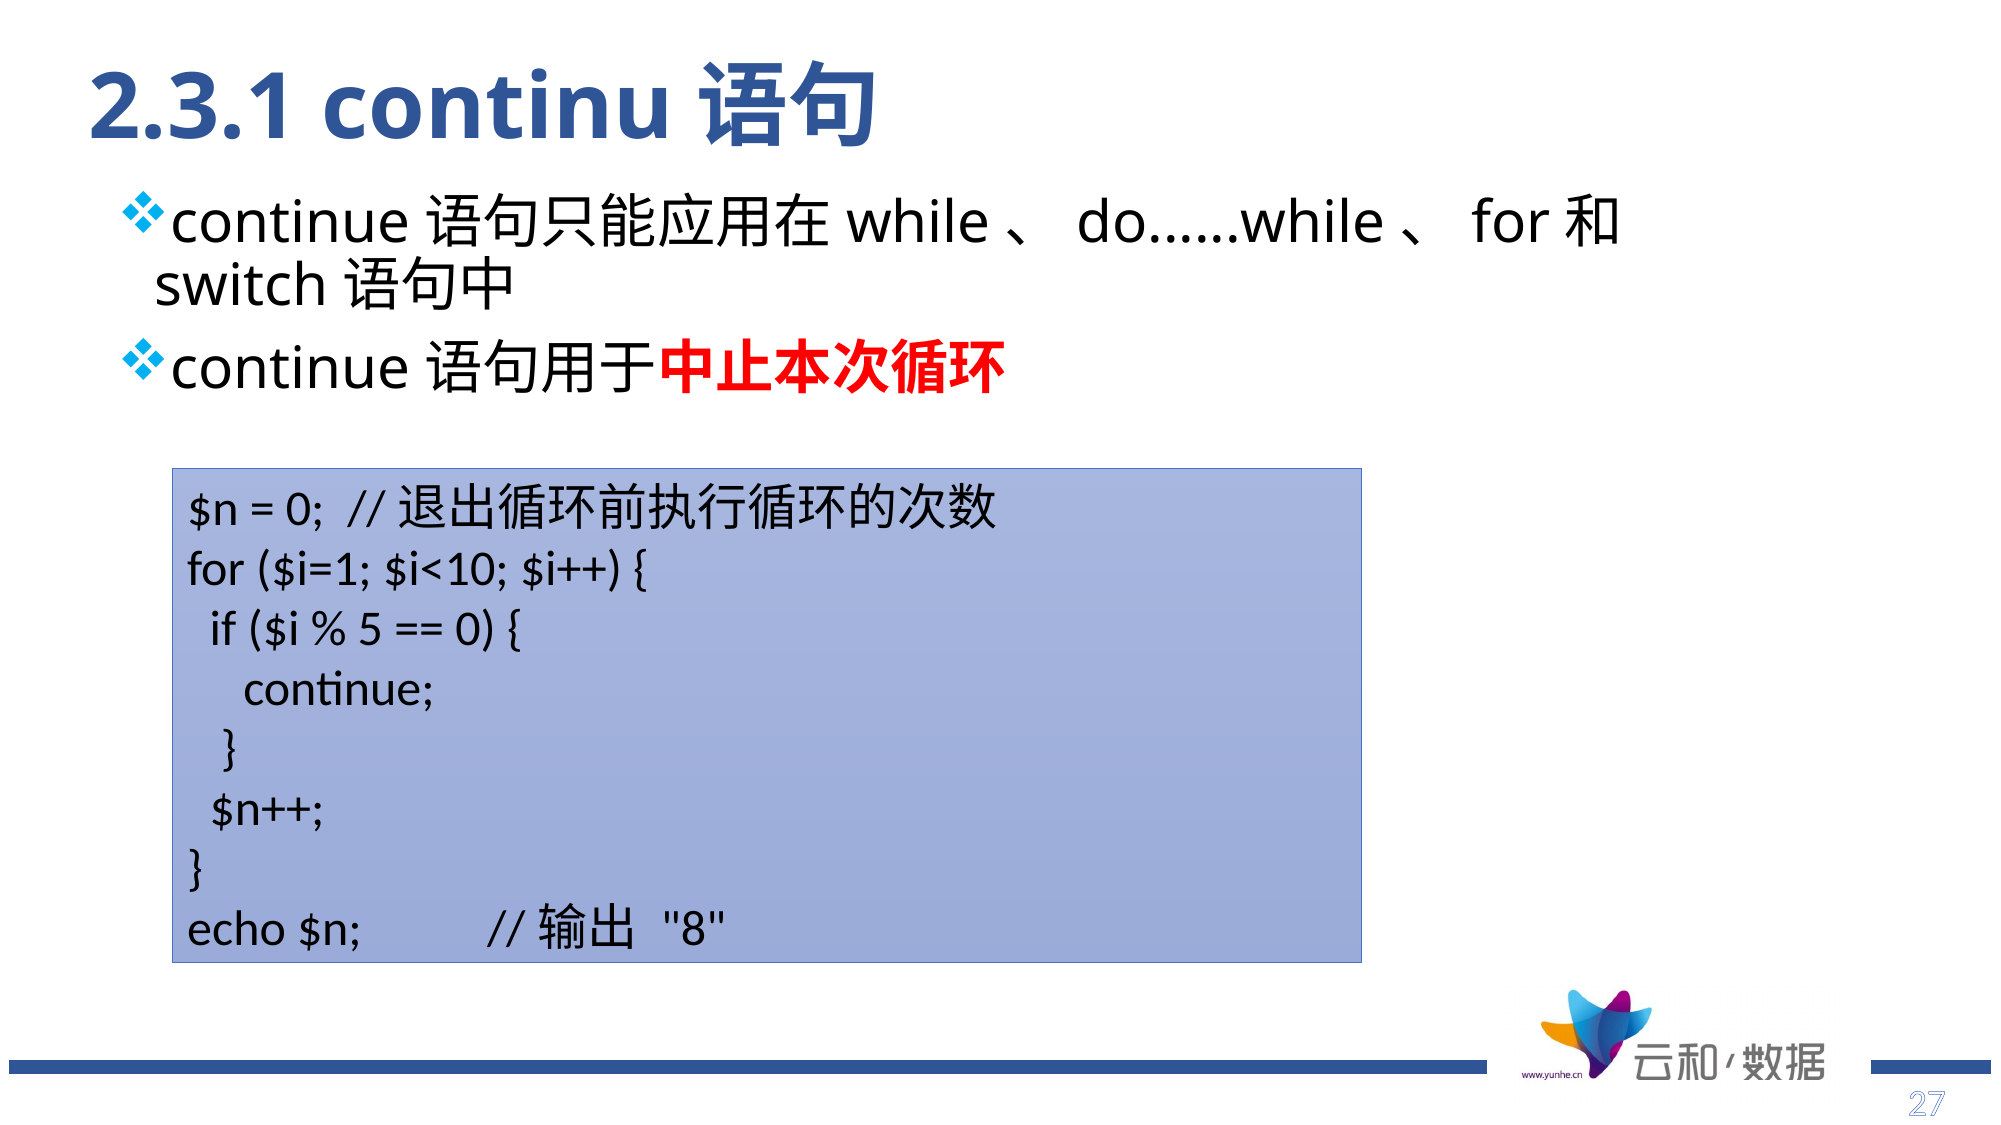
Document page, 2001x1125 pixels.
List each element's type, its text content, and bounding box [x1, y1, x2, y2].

title 2.3.1 continu语句 [73, 0, 1799, 218]
picture [1504, 981, 1845, 1106]
text_box $n = 0; //退出循环前执行循环的次数 for ($i=1; $i<10; $i++) { if ($i % 5 == 0) { continue; } $n++; } echo $n; //输出 "8" [172, 468, 1362, 963]
list continue语句只能应用在while、do......while、for和switch语句中 continue语句用于中止本次循环 [102, 184, 1823, 613]
